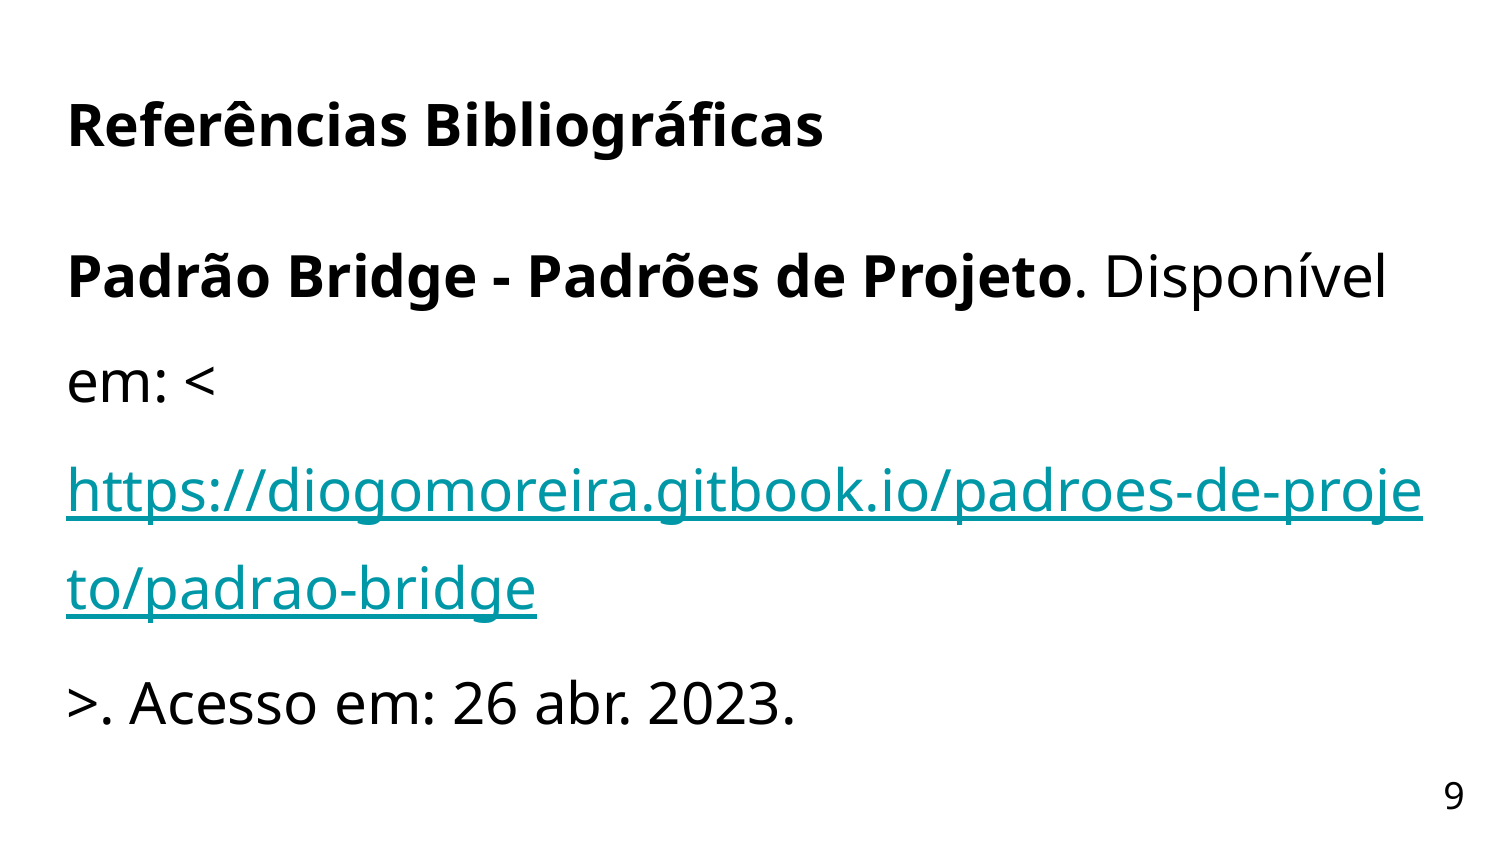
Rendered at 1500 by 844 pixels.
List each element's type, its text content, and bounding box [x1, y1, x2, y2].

list Padrão Bridge - Padrões de Projeto. Disponível em: <https://diogomoreira.gitbook.io/padroes-de-projeto/padrao-bridge>. Acesso em: 26 abr. 2023. [51, 189, 1449, 750]
slide_number ‹#› [1389, 764, 1480, 830]
title Referências Bibliográficas [51, 72, 1449, 167]
